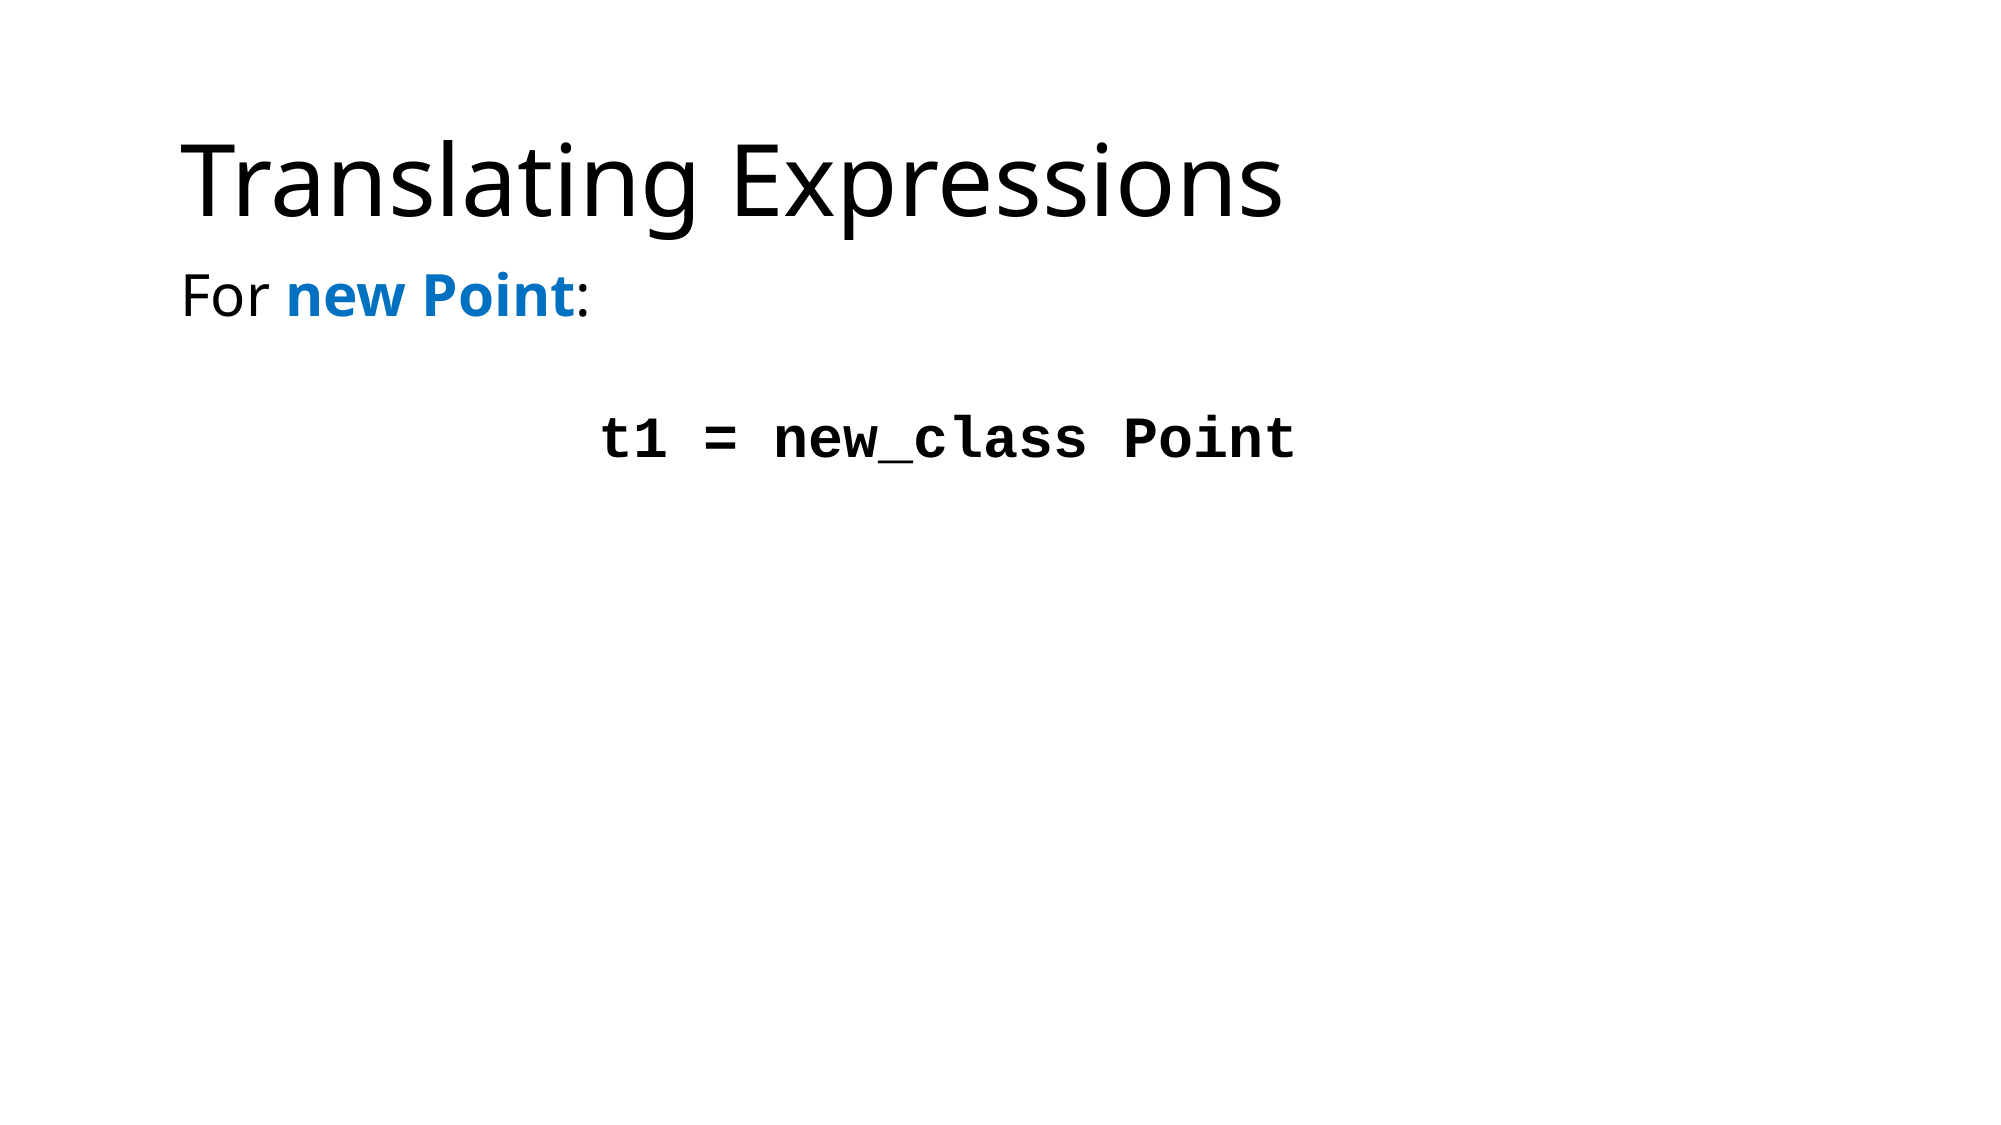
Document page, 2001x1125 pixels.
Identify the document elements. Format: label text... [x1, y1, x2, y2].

text_box t1 = new_class Point [583, 392, 1473, 477]
text_box For new Point: [165, 250, 1913, 406]
text_box Translating Expressions [165, 109, 1829, 245]
